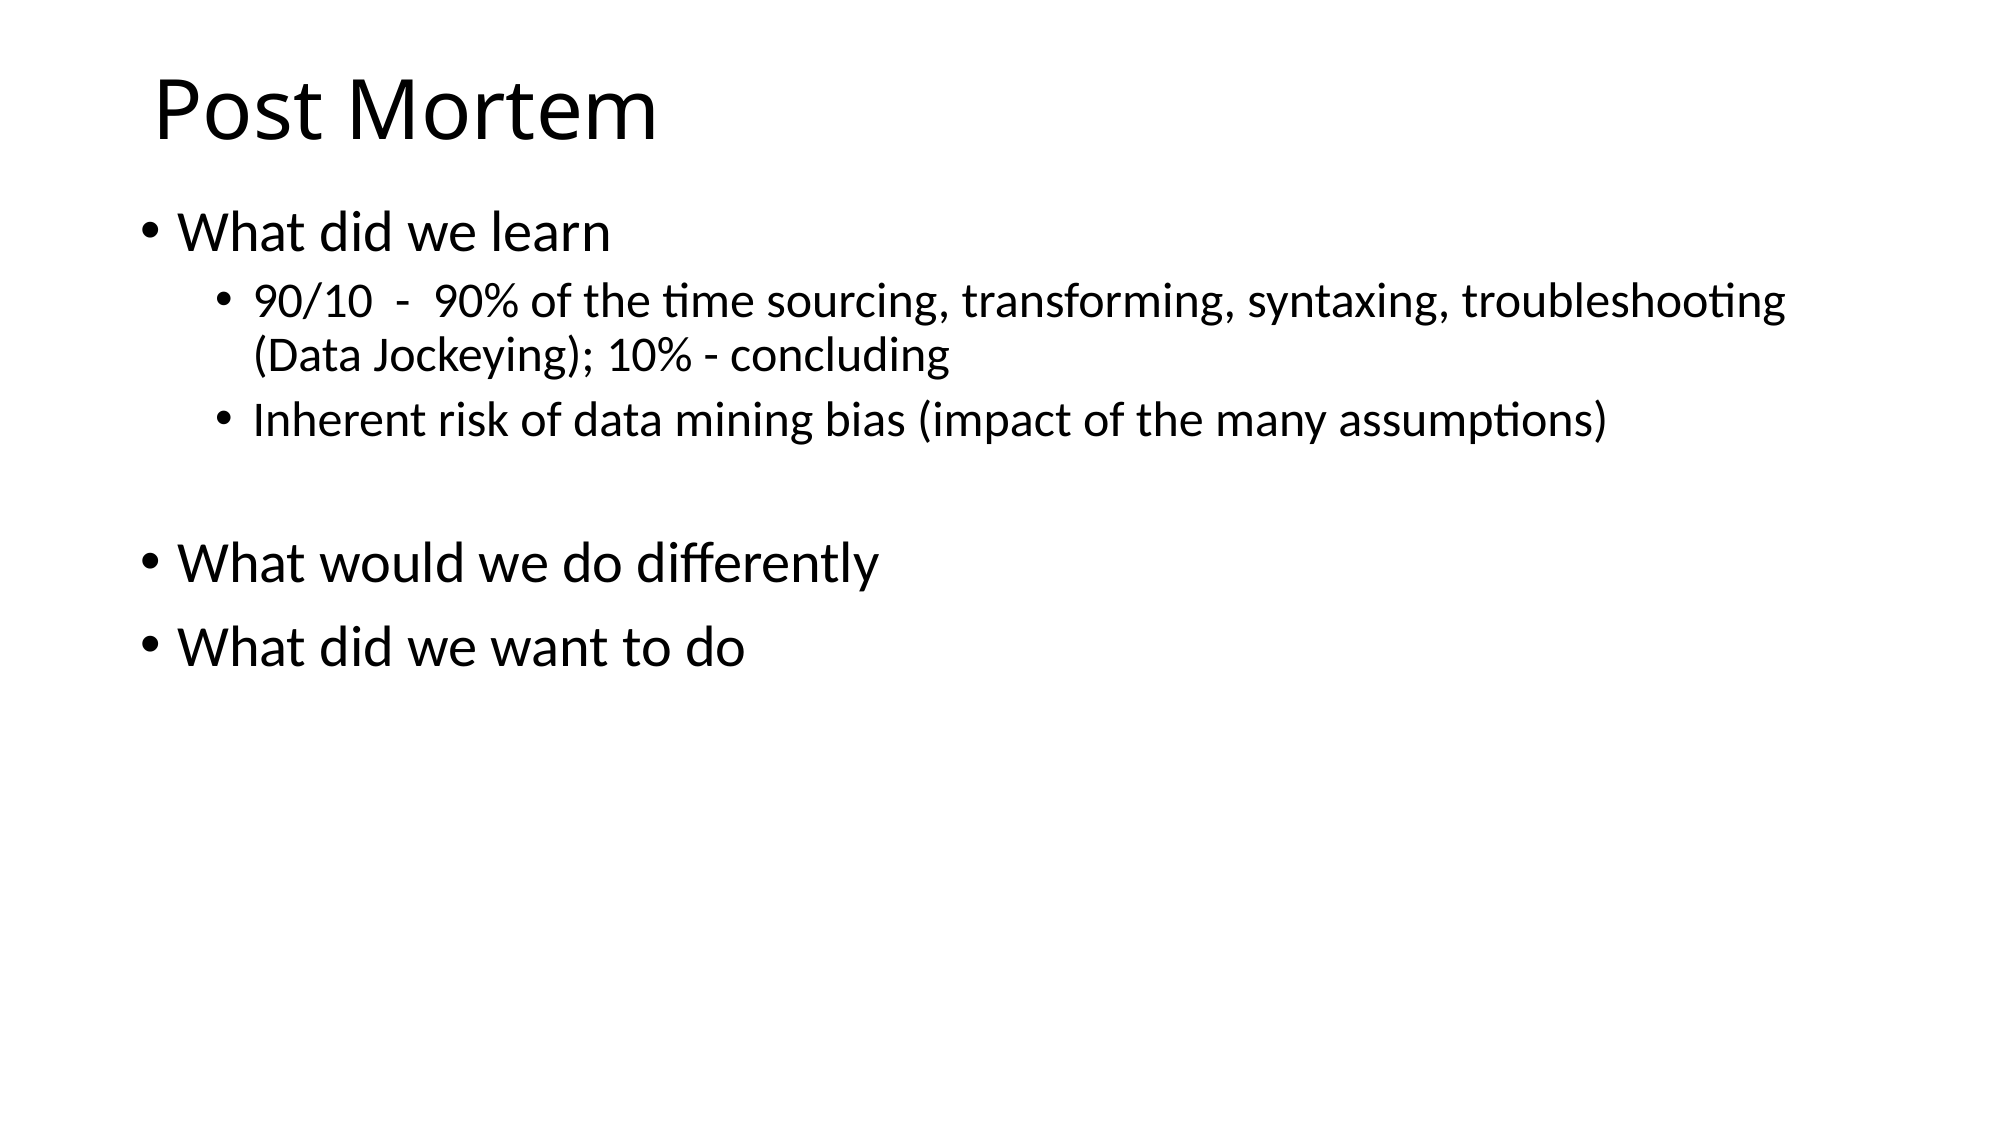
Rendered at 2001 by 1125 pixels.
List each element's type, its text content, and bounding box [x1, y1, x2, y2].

title Post Mortem [137, 59, 1863, 166]
list What did we learn 90/10 - 90% of the time sourcing, transforming, syntaxing, troubleshooting (Data Jockeying); 10% - concluding Inherent risk of data mining bias (impact of the many assumptions) What would we do differently What did we want to do [125, 193, 1850, 908]
